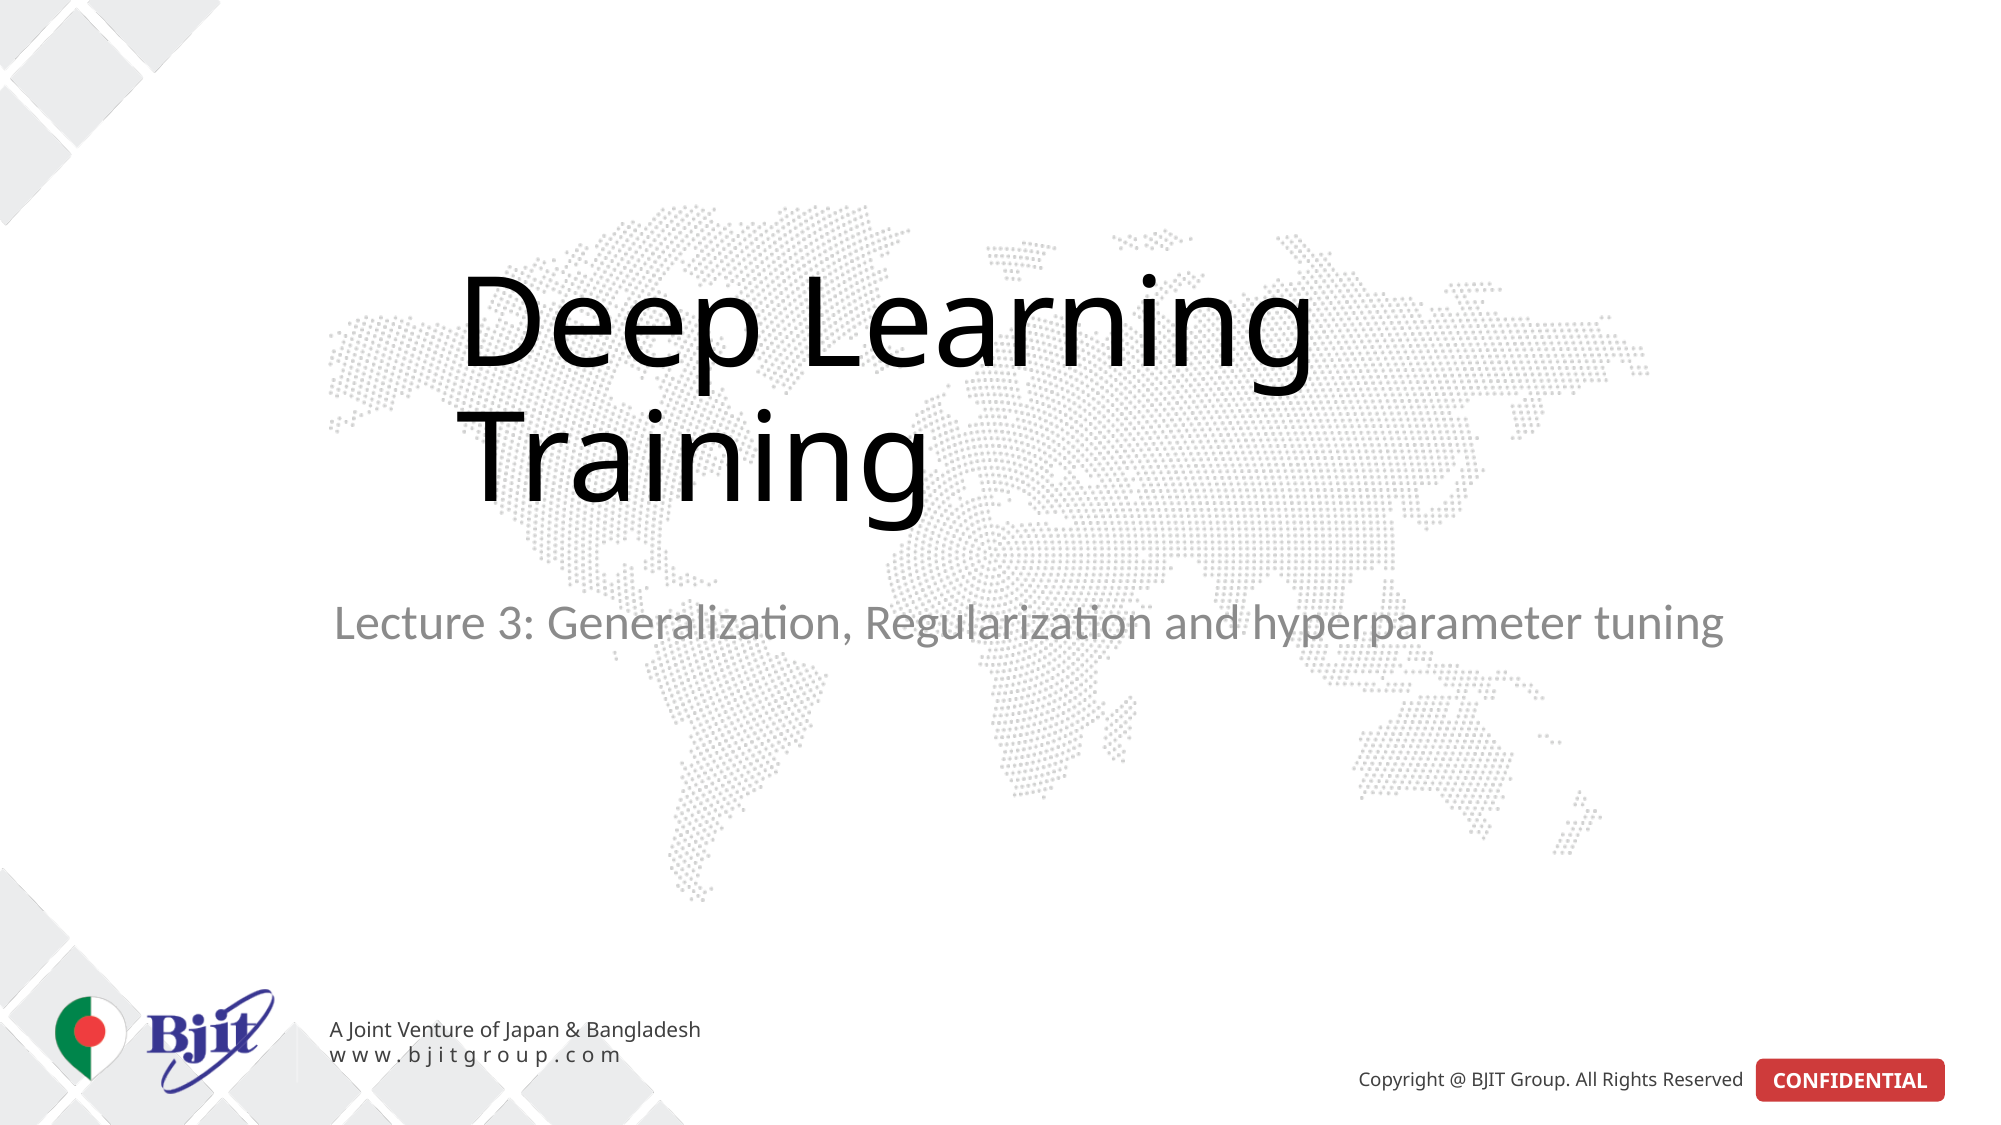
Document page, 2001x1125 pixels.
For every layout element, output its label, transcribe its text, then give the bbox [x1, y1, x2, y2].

list Lecture 3: Generalization, Regularization and hyperparameter tuning [319, 588, 1787, 690]
title Deep Learning Training [441, 383, 1623, 537]
picture [0, 0, 2001, 1125]
